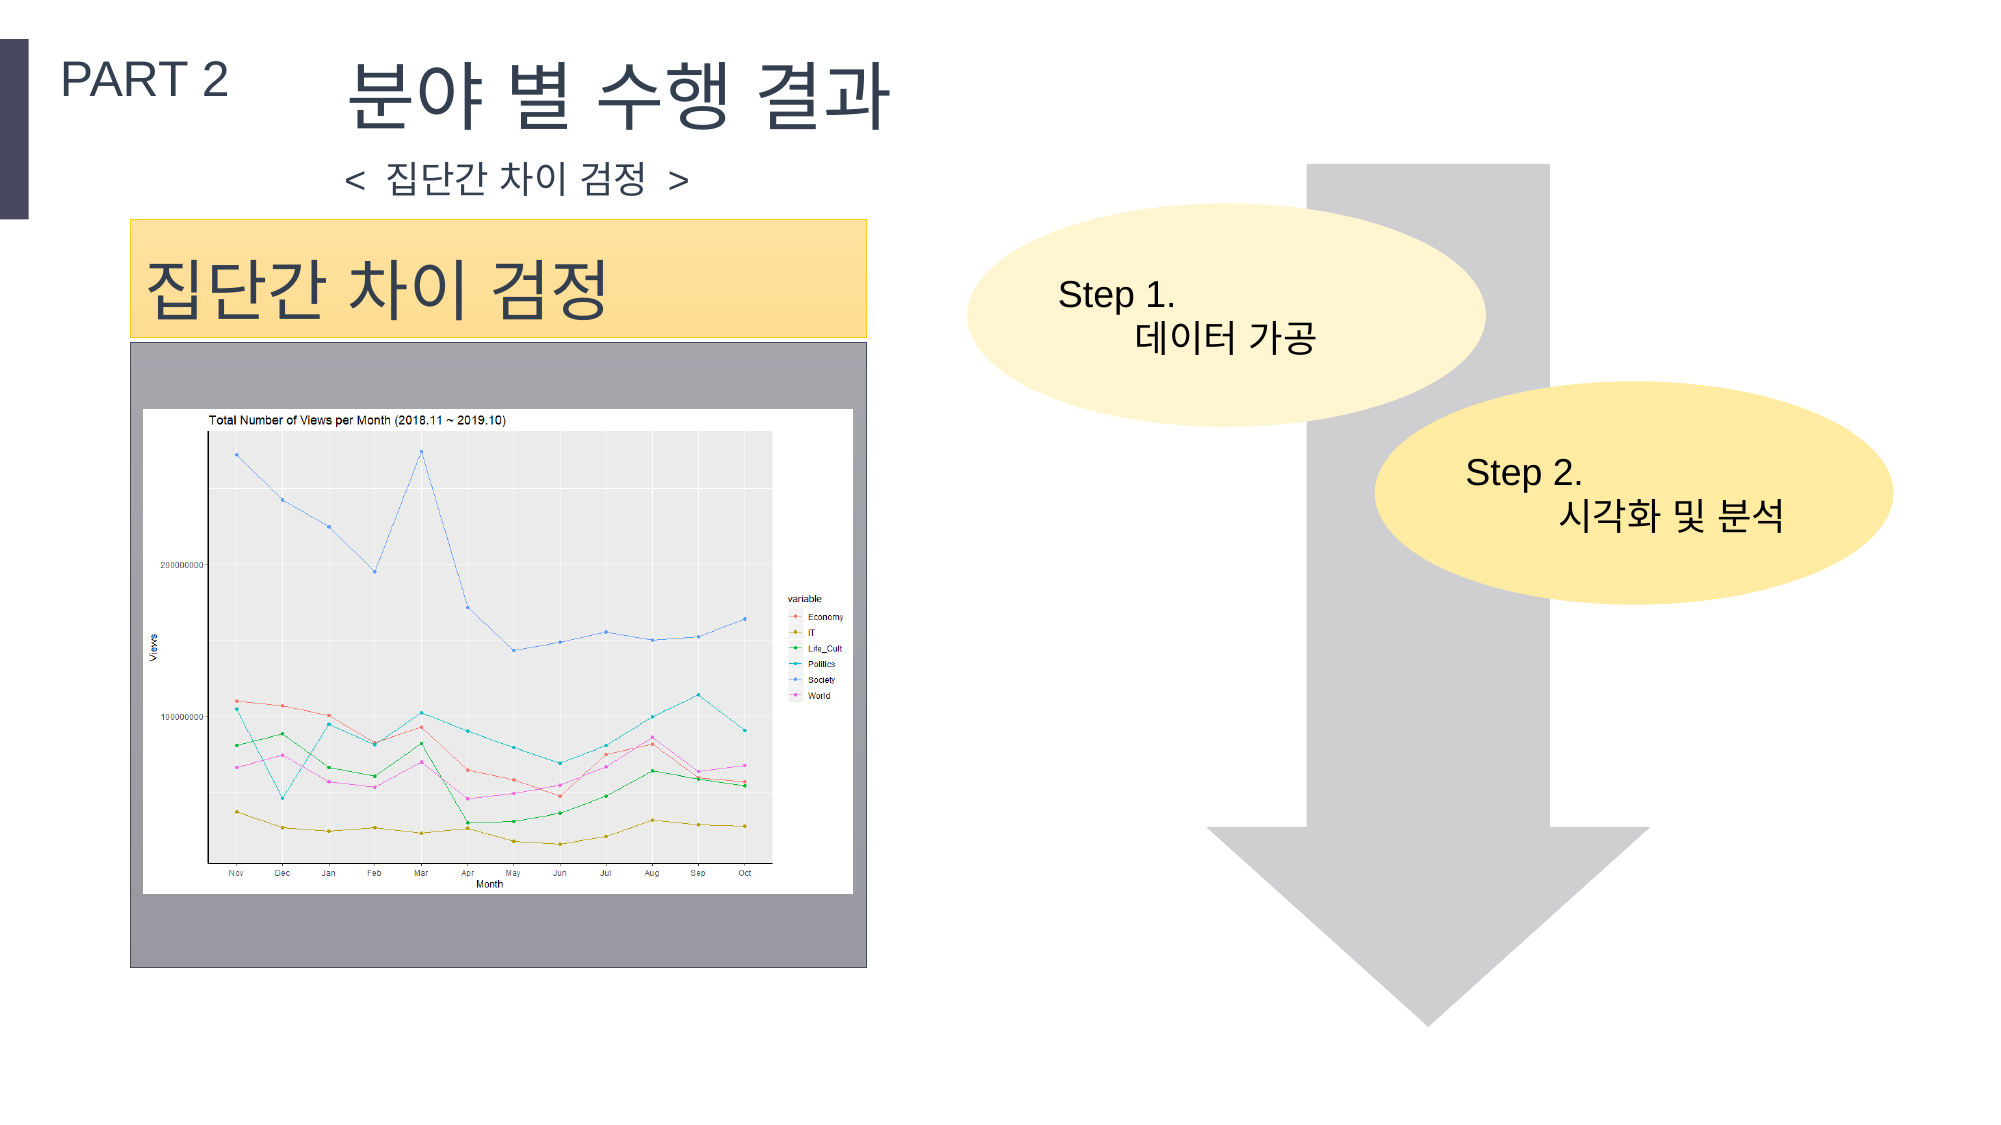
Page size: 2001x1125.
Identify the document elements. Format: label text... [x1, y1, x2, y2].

picture [143, 409, 853, 894]
text_box Step 1. 데이터 가공 [966, 202, 1208, 428]
text_box 집단간 차이 검정 [130, 219, 867, 338]
text_box PART 2 [45, 39, 245, 114]
text_box < 집단간 차이 검정 > [319, 149, 705, 209]
text_box [130, 342, 867, 968]
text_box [1208, 164, 1648, 1026]
text_box 분야 별 수행 결과 [332, 41, 908, 147]
text_box [0, 38, 30, 220]
text_box Step 2. 시각화 및 분석 [1648, 380, 1894, 606]
